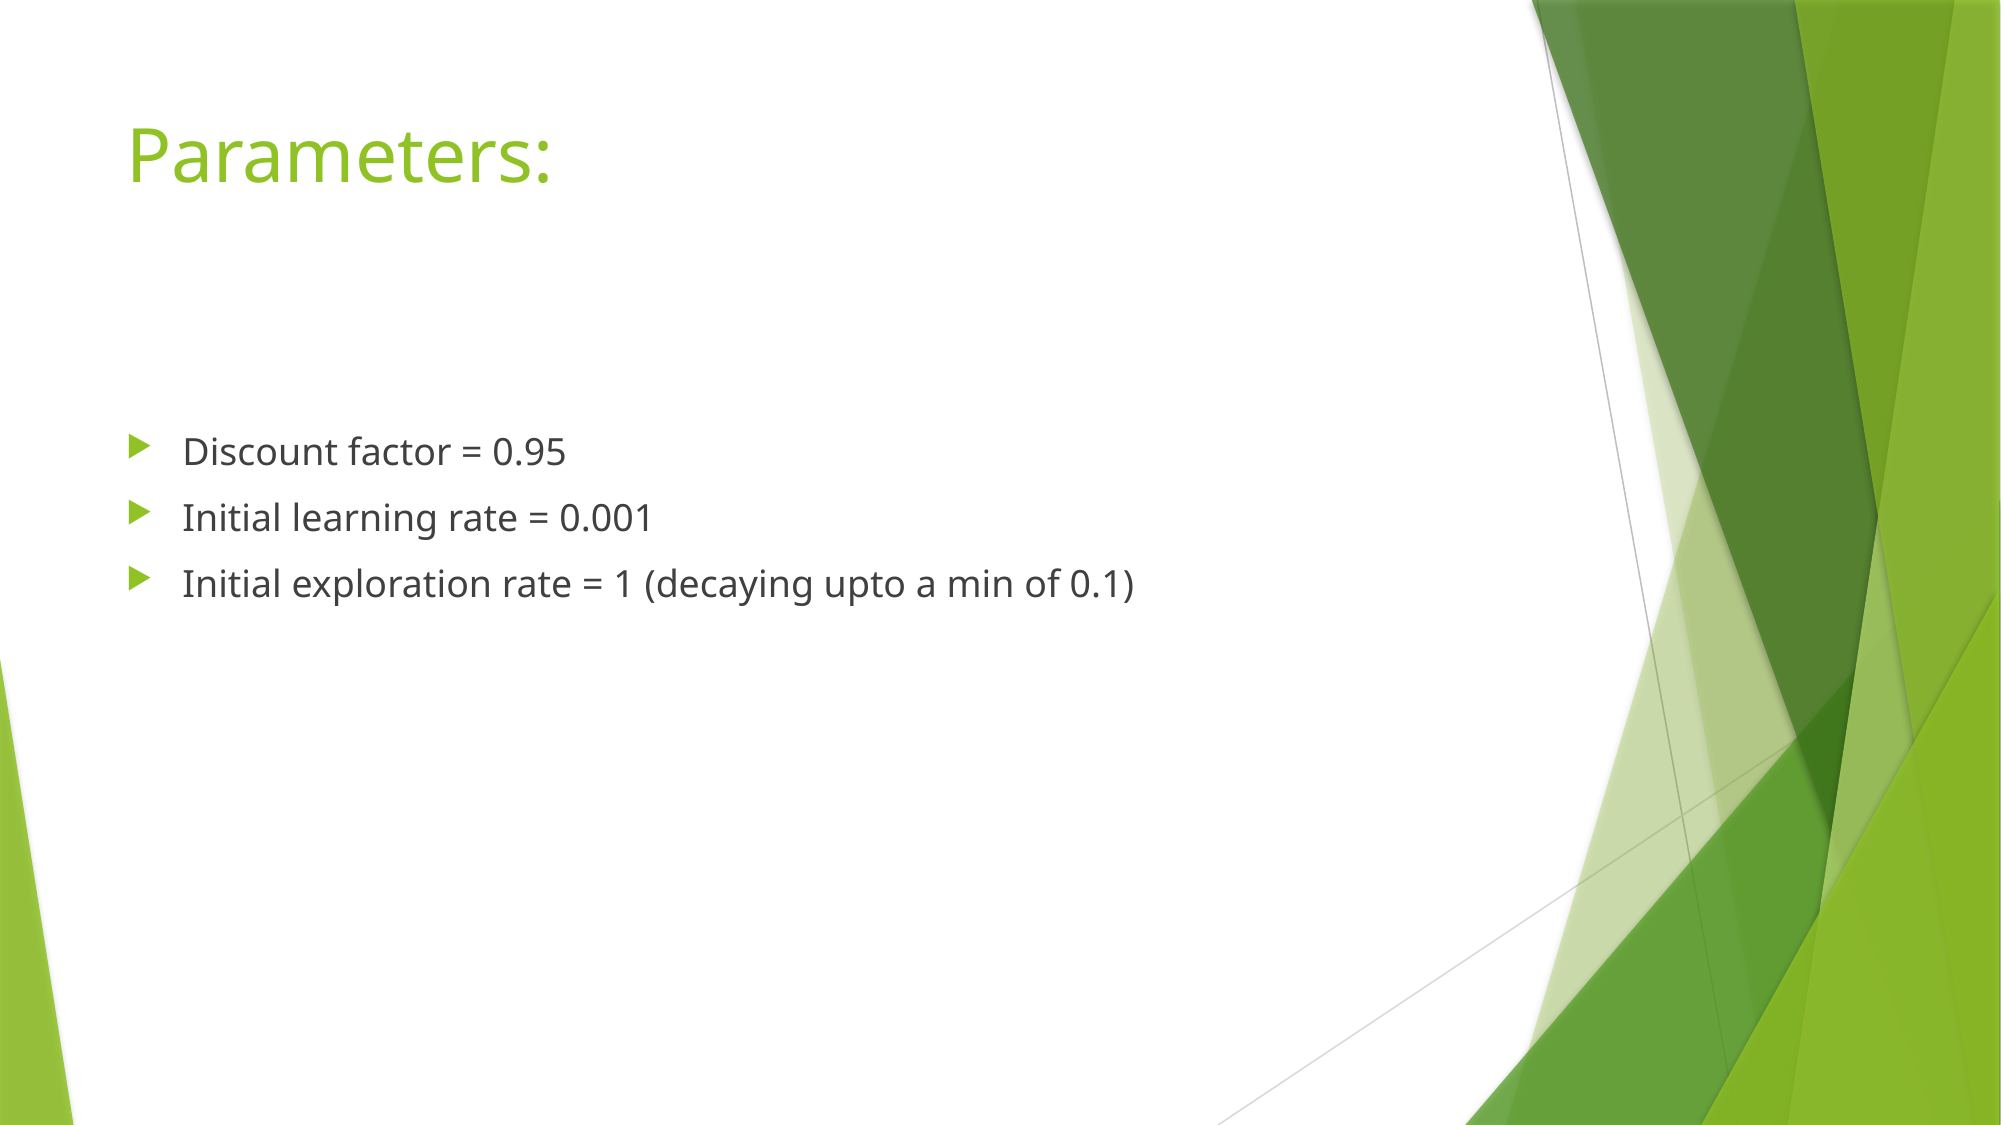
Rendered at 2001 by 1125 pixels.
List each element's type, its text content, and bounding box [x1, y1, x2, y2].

list Discount factor = 0.95 Initial learning rate = 0.001 Initial exploration rate = 1 (decaying upto a min of 0.1) [111, 354, 1522, 992]
title Parameters: [111, 99, 1522, 317]
